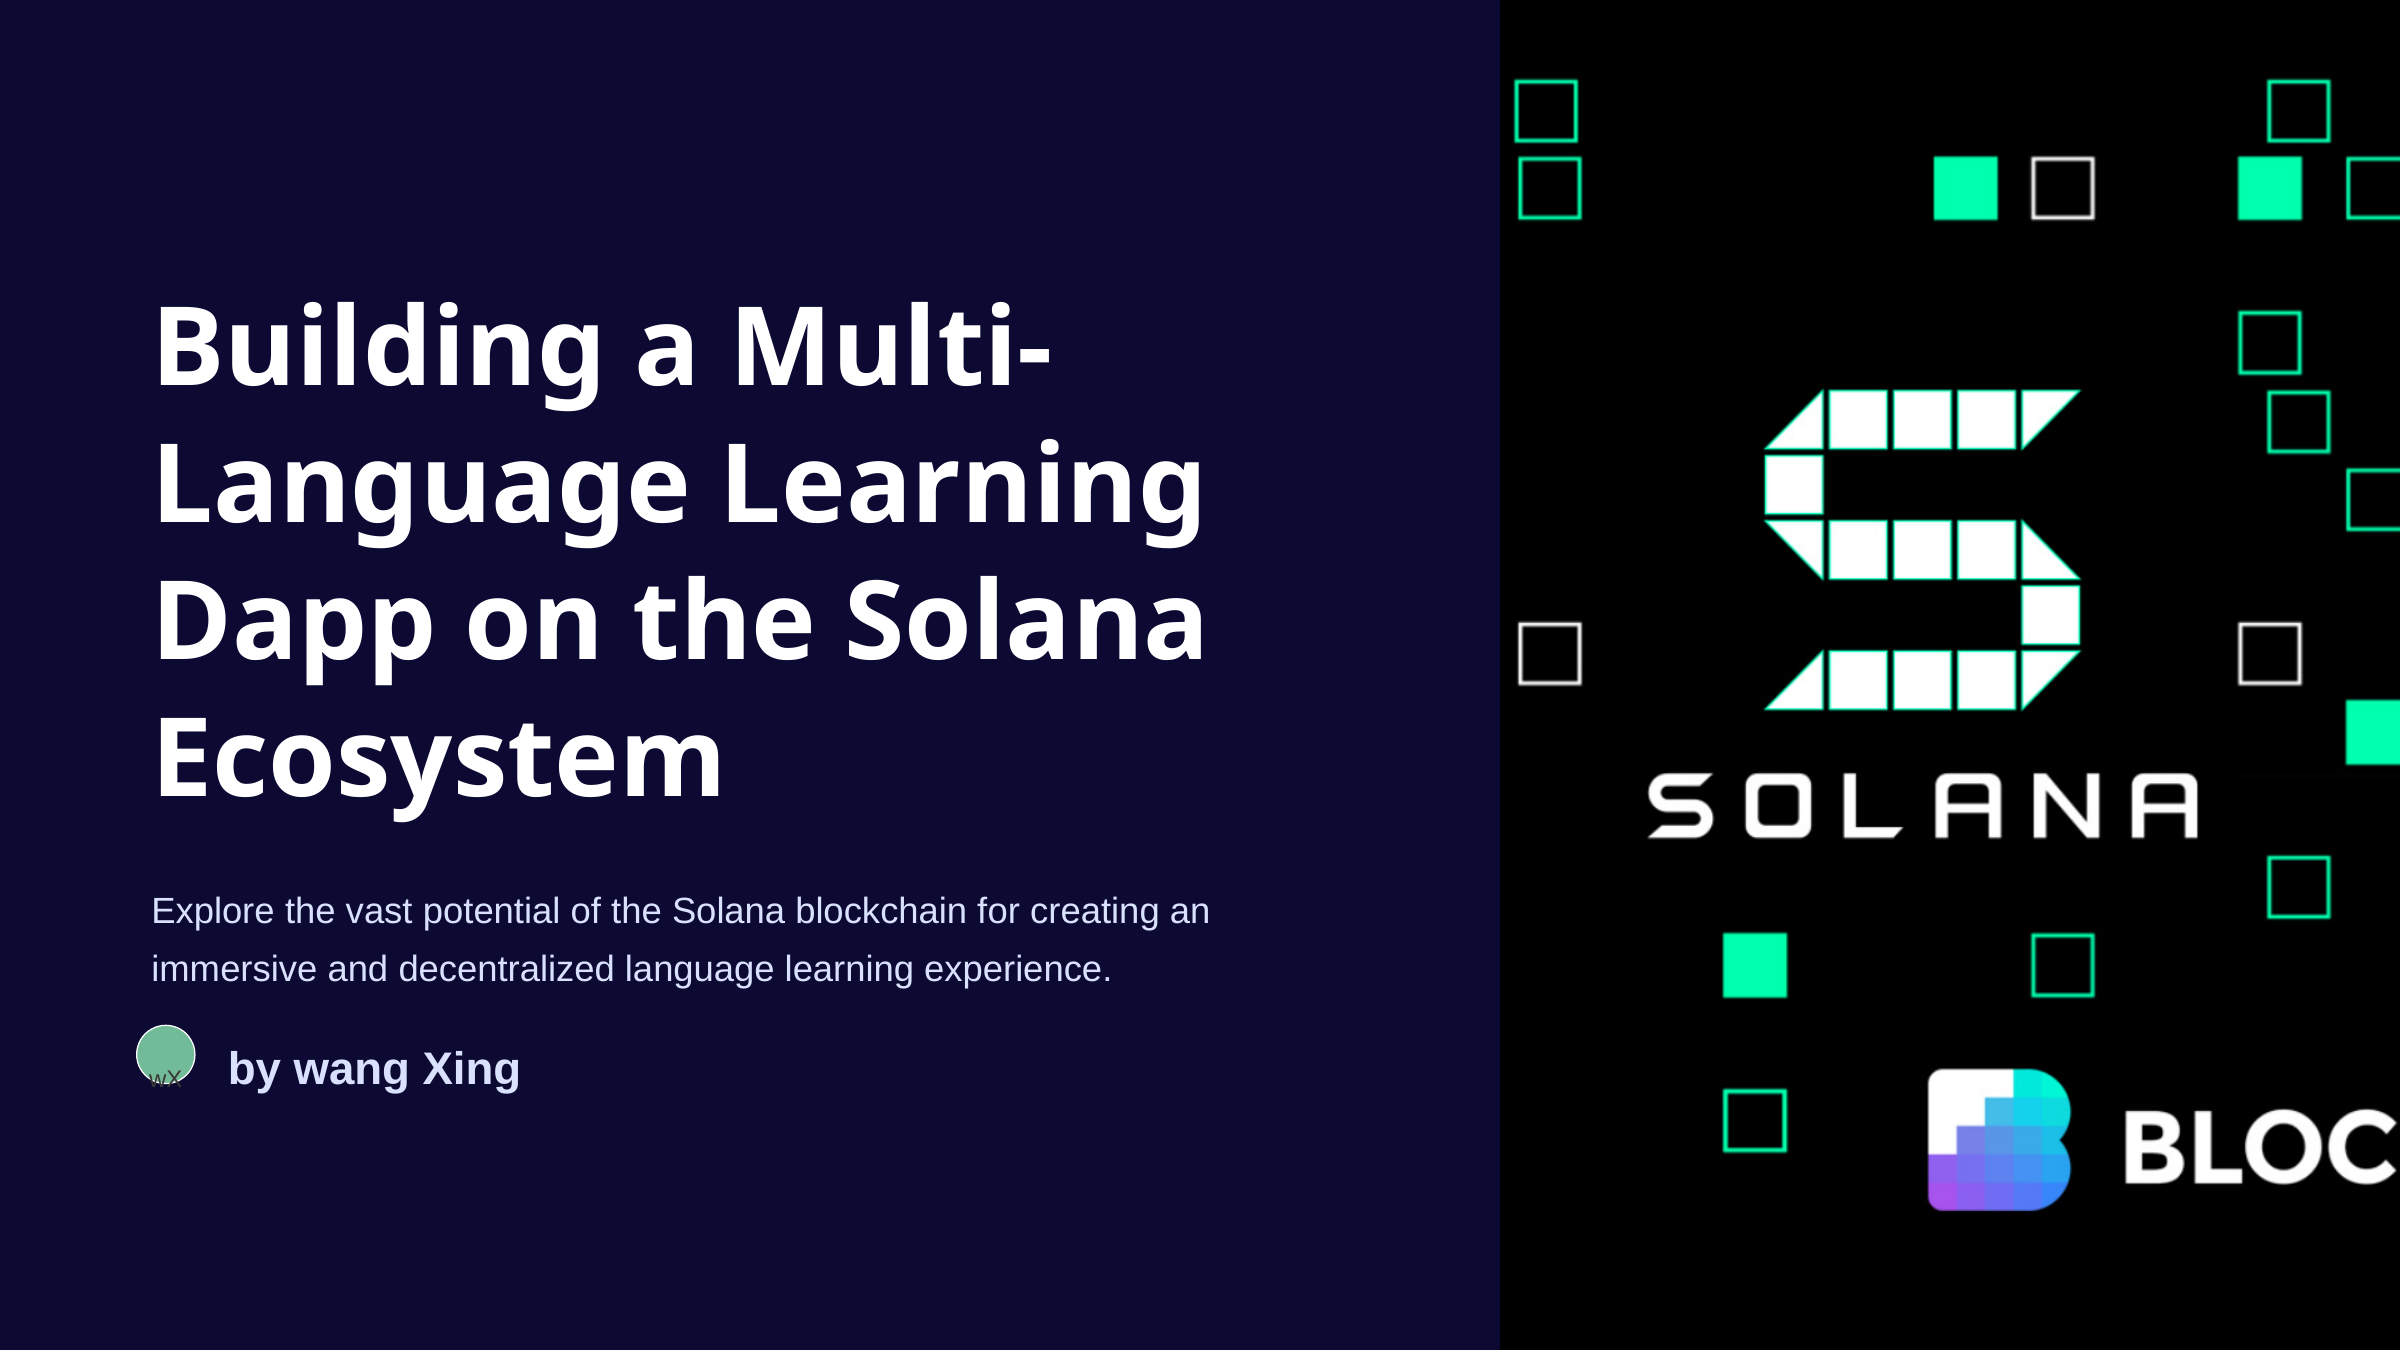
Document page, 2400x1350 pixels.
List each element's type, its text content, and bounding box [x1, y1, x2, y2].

text_box by wang Xing [213, 1022, 504, 1087]
text_box Explore the vast potential of the Solana blockchain for creating an immersive and decentralized language learning experience. [136, 864, 1364, 982]
text_box [0, 0, 1499, 1350]
text_box [186, 1033, 195, 1076]
picture [1499, 0, 2400, 1350]
text_box [136, 1033, 146, 1076]
text_box Building a Multi-Language Learning Dapp on the Solana Ecosystem [136, 263, 1364, 811]
text_box wX [146, 1024, 186, 1085]
